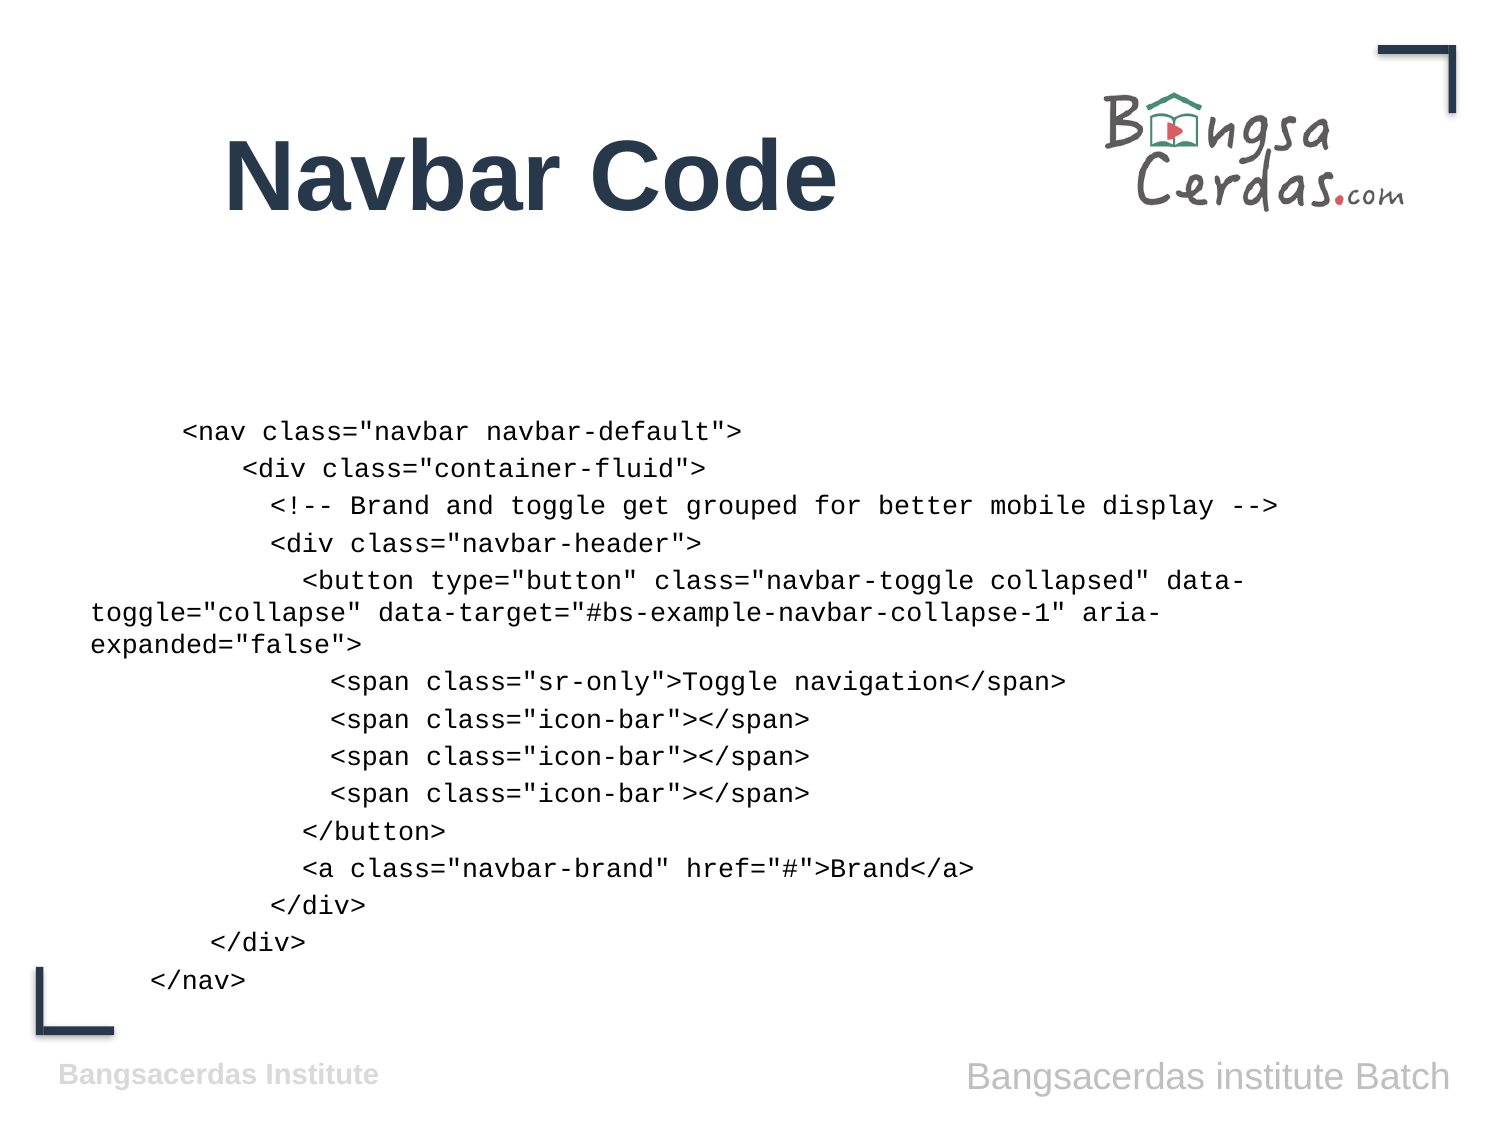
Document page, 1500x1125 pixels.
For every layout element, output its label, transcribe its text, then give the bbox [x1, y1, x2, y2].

title Navbar Code [75, 45, 988, 297]
list <nav class="navbar navbar-default"> <div class="container-fluid"> <!-- Brand and toggle get grouped for better mobile display --> <div class="navbar-header"> <button type="button" class="navbar-toggle collapsed" data-toggle="collapse" data-target="#bs-example-navbar-collapse-1" aria-expanded="false"> <span class="sr-only">Toggle navigation</span> <span class="icon-bar"></span> <span class="icon-bar"></span> <span class="icon-bar"></span> </button> <a class="navbar-brand" href="#">Brand</a> </div> </div> </nav> [75, 368, 1425, 1005]
